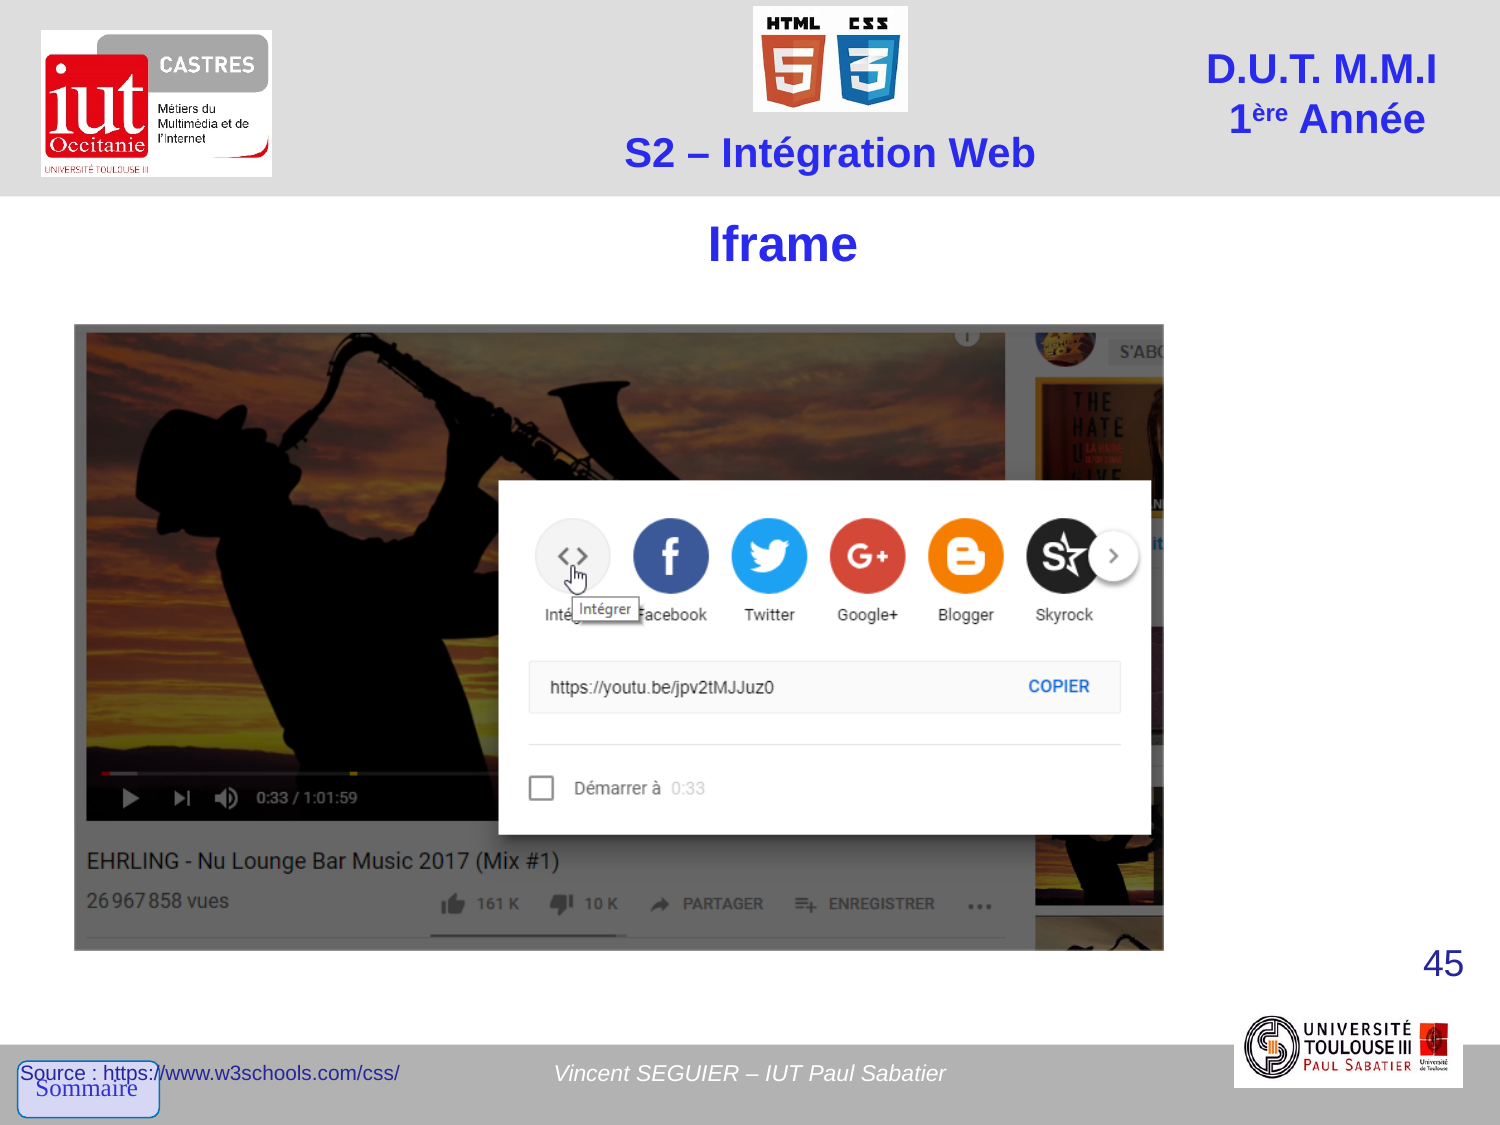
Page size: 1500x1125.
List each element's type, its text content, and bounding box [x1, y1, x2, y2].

picture [753, 6, 908, 112]
picture [41, 30, 272, 177]
text_box Iframe [692, 204, 874, 279]
text_box Source : https://www.w3schools.com/css/ [5, 1052, 446, 1093]
text_box Vincent SEGUIER – IUT Paul Sabatier [512, 1042, 988, 1103]
picture [1234, 1003, 1463, 1088]
picture [74, 324, 1164, 951]
text_box 45 [1316, 884, 1500, 1039]
